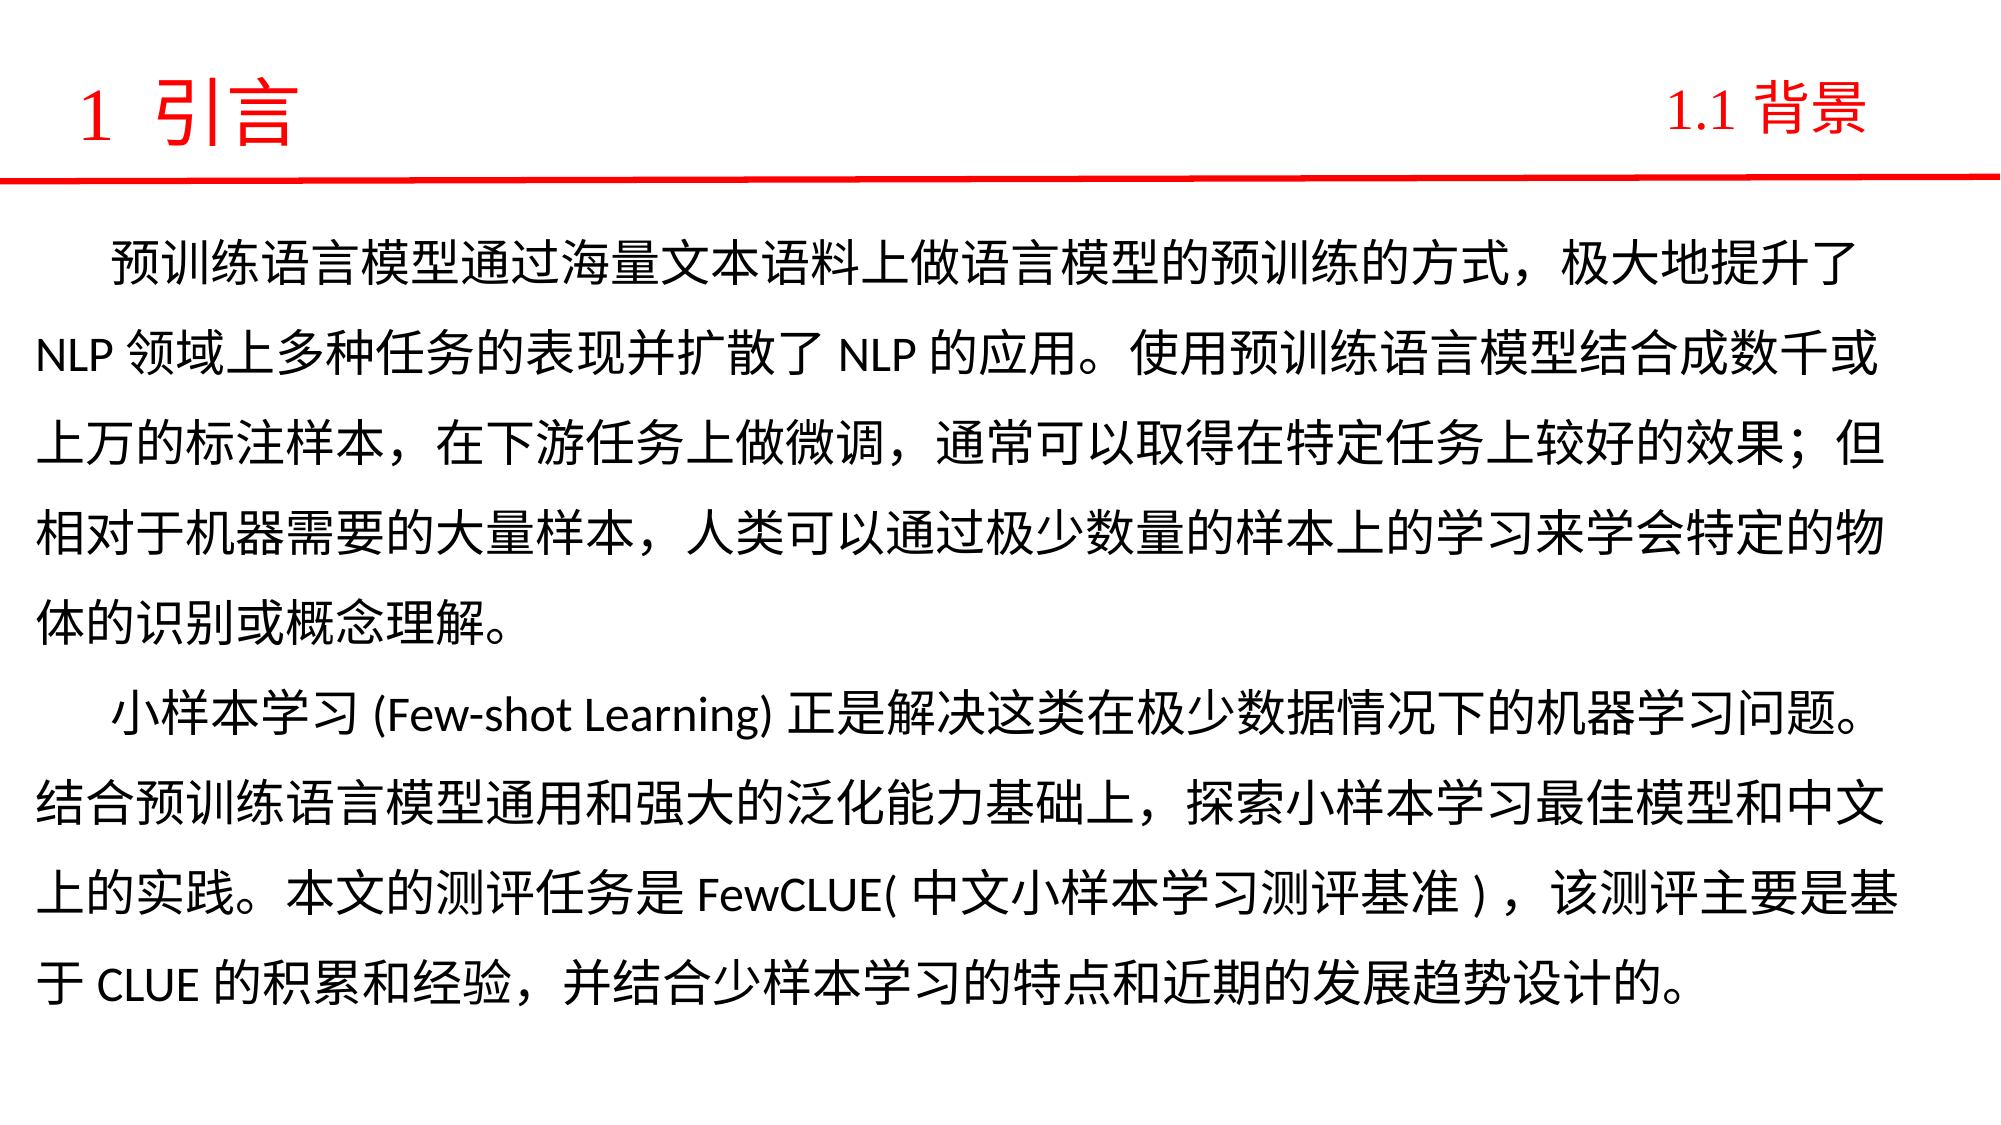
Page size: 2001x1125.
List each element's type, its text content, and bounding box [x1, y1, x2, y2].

text_box 1 引言 [62, 57, 464, 163]
text_box 1.1背景 [1650, 64, 2000, 149]
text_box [0, 176, 2000, 182]
text_box 预训练语言模型通过海量文本语料上做语言模型的预训练的方式，极大地提升了NLP领域上多种任务的表现并扩散了NLP的应用。使用预训练语言模型结合成数千或上万的标注样本，在下游任务上做微调，通常可以取得在特定任务上较好的效果；但相对于机器需要的大量样本，人类可以通过极少数量的样本上的学习来学会特定的物体的识别或概念理解。 小样本学习(Few-shot Learning)正是解决这类在极少数据情况下的机器学习问题。结合预训练语言模型通用和强大的泛化能力基础上，探索小样本学习最佳模型和中文上的实践。本文的测评任务是FewCLUE(中文小样本学习测评基准)，该测评主要是基于CLUE的积累和经验，并结合少样本学习的特点和近期的发展趋势设计的。 [20, 194, 1937, 1020]
